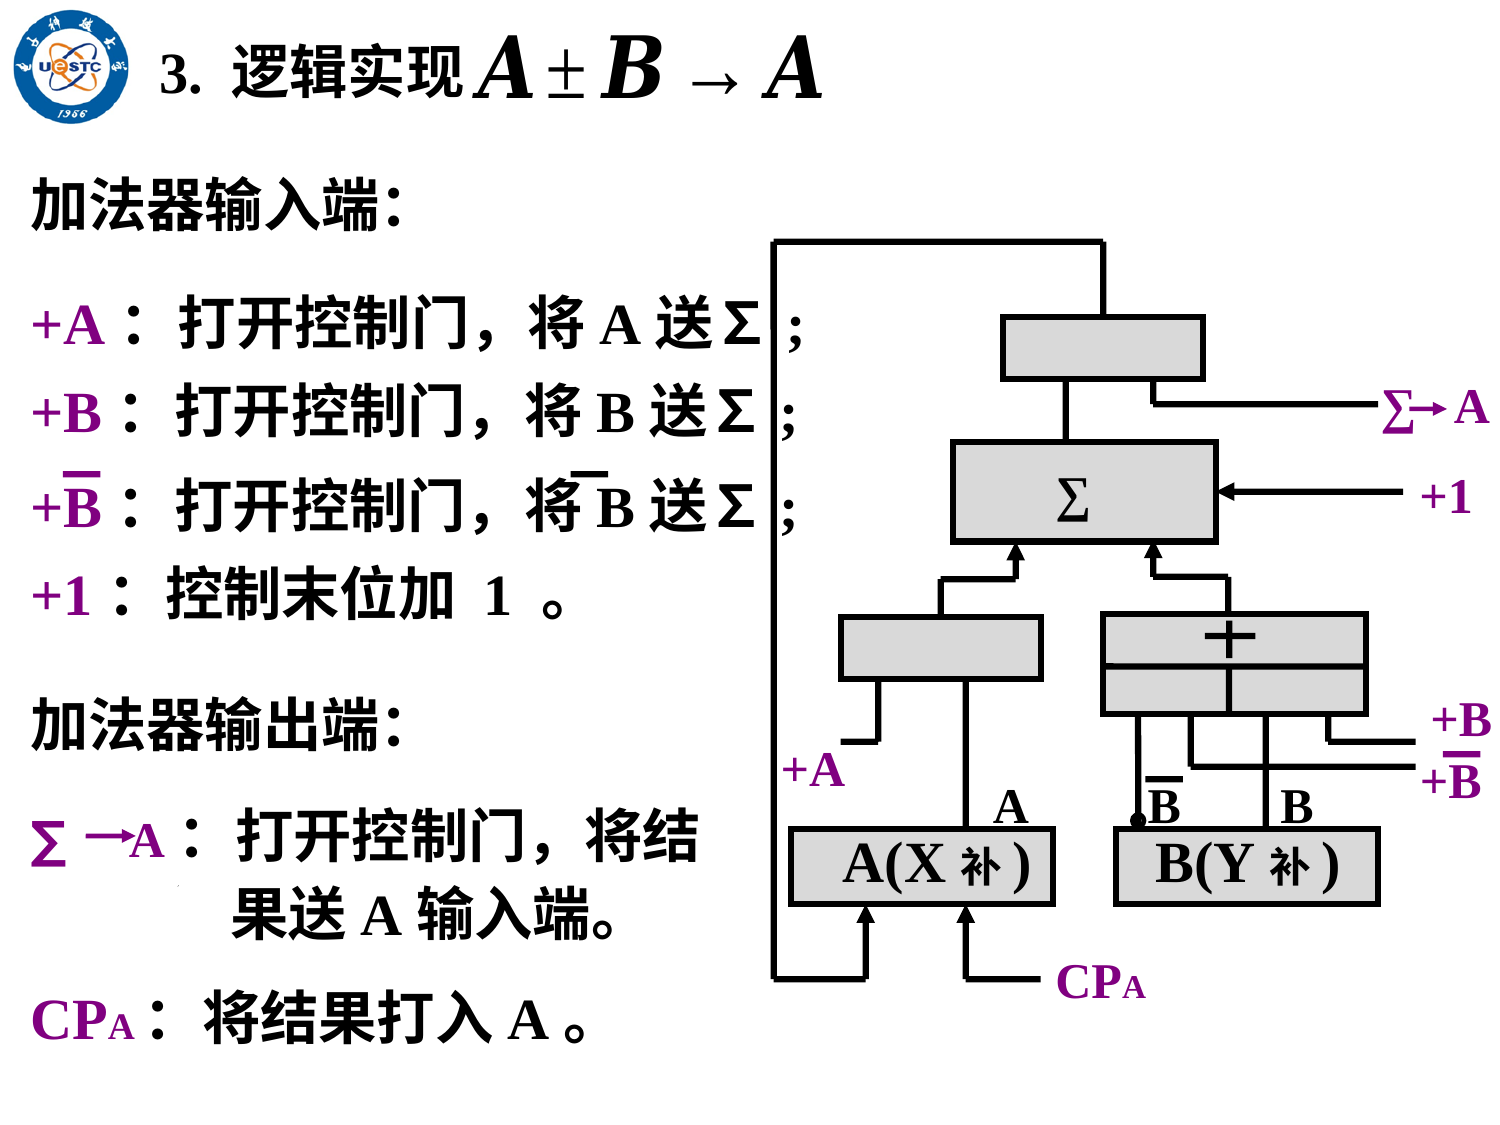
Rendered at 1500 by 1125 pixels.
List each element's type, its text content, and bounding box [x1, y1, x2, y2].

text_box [1373, 678, 1500, 715]
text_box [1002, 241, 1500, 443]
text_box 3. 逻辑实现 [144, 27, 1058, 113]
text_box +1 [1404, 456, 1500, 531]
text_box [1132, 716, 1500, 843]
text_box [959, 912, 972, 941]
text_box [790, 816, 1416, 905]
text_box [859, 912, 872, 979]
picture [6, 8, 136, 126]
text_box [15, 461, 816, 548]
text_box +A：打开控制门，将A送∑; [15, 278, 816, 364]
text_box 加法器输出端： [15, 680, 479, 766]
text_box +B：打开控制门，将B送∑; [15, 366, 816, 452]
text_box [965, 941, 1216, 1018]
text_box +1：控制末位加 1 。 [15, 554, 760, 635]
text_box CPA：将结果打入A。 [15, 973, 666, 1059]
text_box 加法器输入端： [15, 160, 466, 246]
text_box [1220, 485, 1404, 498]
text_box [953, 441, 1216, 542]
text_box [1100, 620, 1369, 716]
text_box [1103, 539, 1366, 619]
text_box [15, 810, 741, 961]
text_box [765, 541, 1104, 843]
